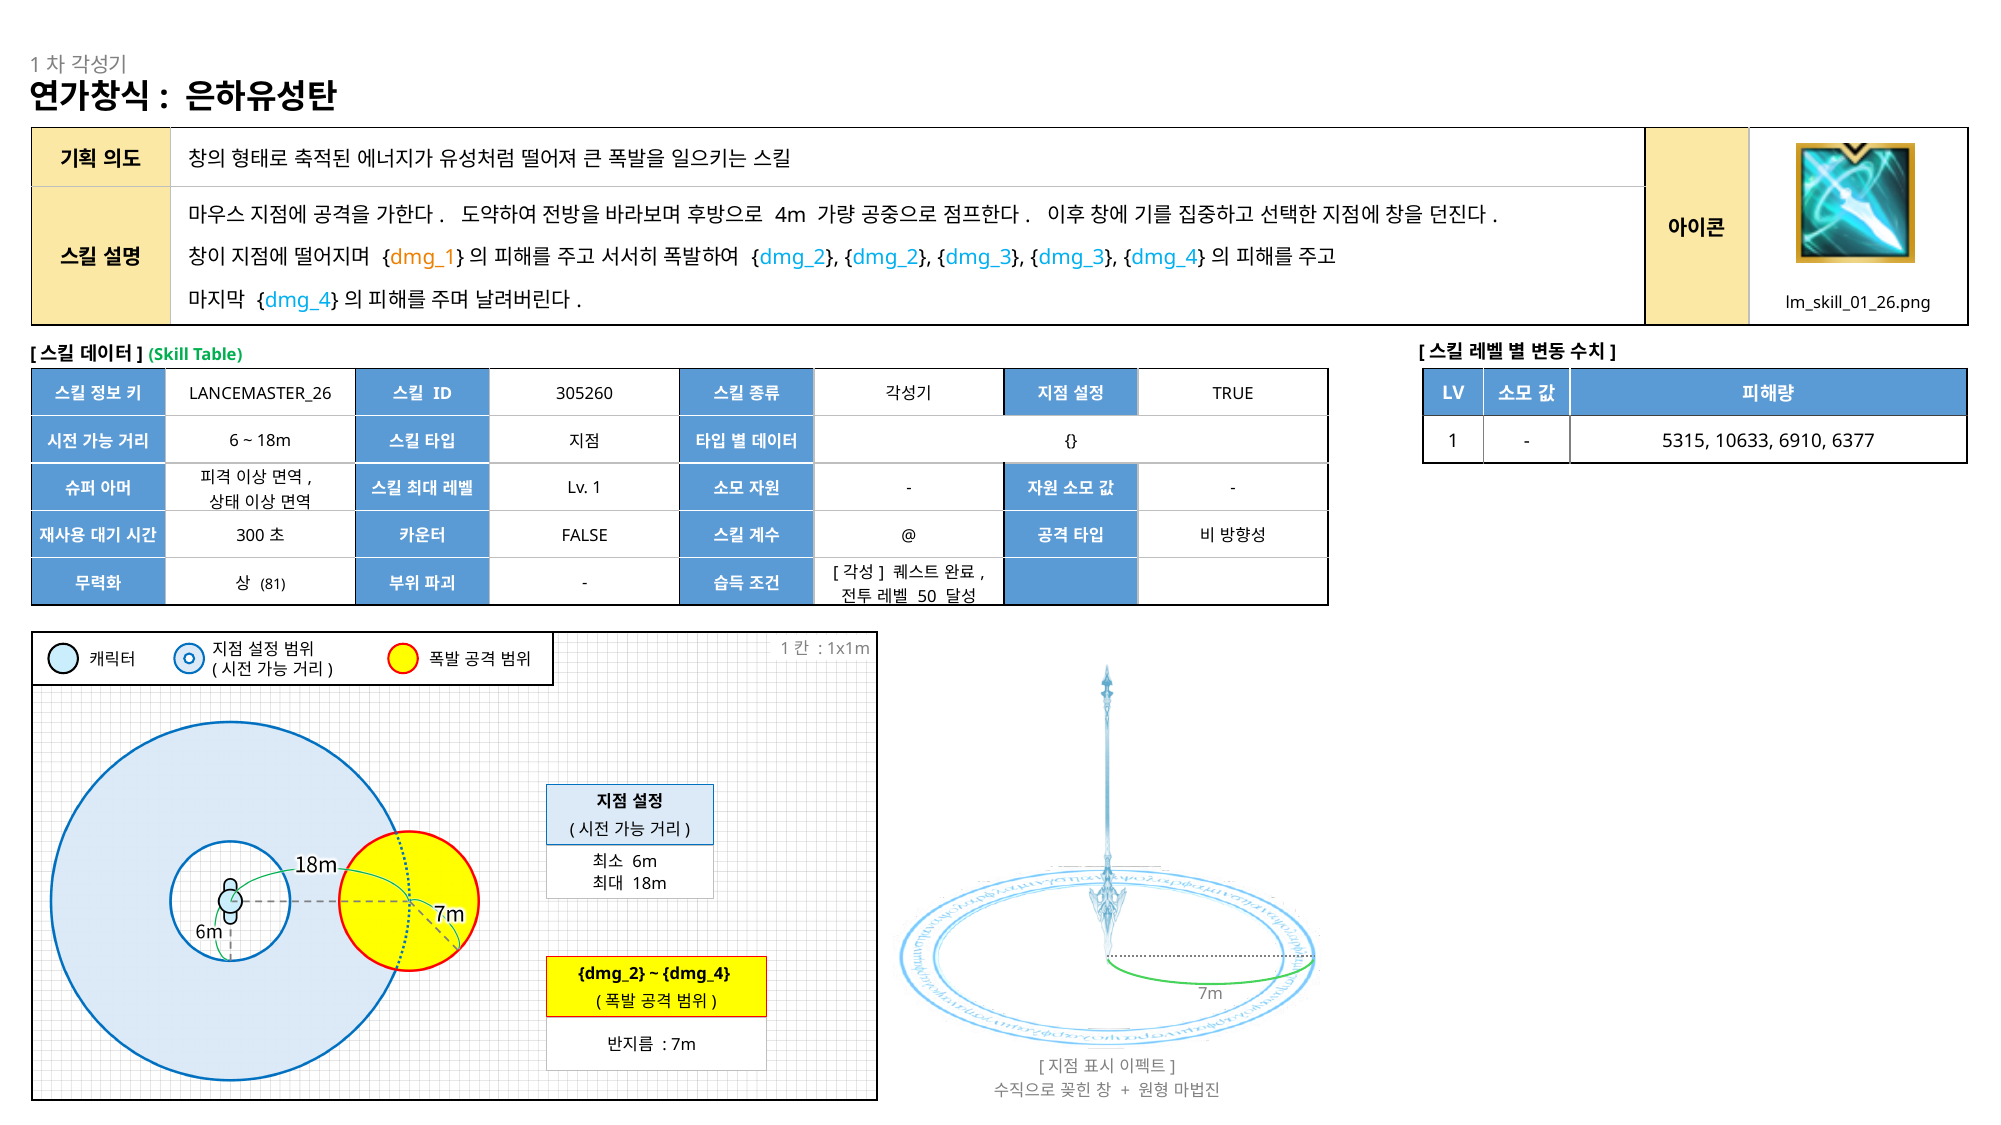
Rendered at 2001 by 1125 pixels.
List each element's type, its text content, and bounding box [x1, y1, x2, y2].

table_cell 무력화 [32, 558, 165, 604]
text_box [890, 656, 1324, 1101]
table_cell - [815, 464, 1003, 510]
table_cell @ [815, 511, 1003, 557]
table_cell 스킬 계수 [680, 511, 813, 557]
table_header lm_skill_01_26.png [1750, 128, 1967, 324]
table_header 스킬 종류 [680, 369, 813, 415]
table_cell 타입 별 데이터 [680, 416, 813, 462]
text_box [스킬 레벨 별 변동 수치] [1418, 339, 1617, 363]
table_cell 스킬 타입 [356, 416, 489, 462]
table_cell 마우스 지점에 공격을 가한다. 도약하여 전방을 바라보며 후방으로 4m 가량 공중으로 점프한다. 이후 창에 기를 집중하고 선택한 지점에 창을 던진다. 창이 지점에 떨어지며 {dmg_1}의 피해를 주고 서서히 폭발하여 {dmg_2}, {dmg_2}, {dmg_3}, {dmg_3}, {dmg_4}의 피해를 주고 마지막 {dmg_4}의 피해를 주며 날려버린다. [171, 187, 1644, 324]
table_cell 비 방향성 [1139, 511, 1327, 557]
text_box [스킬 데이터] (Skill Table) [30, 339, 243, 365]
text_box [31, 631, 554, 686]
table_cell 재사용 대기 시간 [32, 511, 165, 557]
table_cell {} [815, 416, 1327, 462]
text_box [545, 955, 768, 1072]
table_cell 피격 이상 면역, 상태 이상 면역 [166, 464, 355, 510]
table_header 각성기 [815, 369, 1003, 415]
picture [31, 631, 878, 1101]
table_cell 5315, 10633, 6910, 6377 [1571, 416, 1966, 462]
table_header 305260 [490, 369, 679, 415]
table_header 소모 값 [1484, 369, 1569, 415]
table_header LV [1424, 369, 1483, 415]
table_cell 300초 [166, 511, 355, 557]
table_cell 스킬 설명 [32, 187, 170, 324]
table_header 지점 설정 [1005, 369, 1137, 415]
table_cell [각성] 퀘스트 완료, 전투 레벨 50 달성 [815, 558, 1003, 604]
table_header 스킬 정보 키 [32, 369, 165, 415]
table_cell 1 [1424, 416, 1483, 462]
table_cell 시전 가능 거리 [32, 416, 165, 462]
table_cell 카운터 [356, 511, 489, 557]
table_cell 슈퍼 아머 [32, 464, 165, 510]
table_header 아이콘 [1646, 128, 1748, 324]
table_cell - [490, 558, 679, 604]
table_cell - [1484, 416, 1569, 462]
table_header TRUE [1139, 369, 1327, 415]
table_header 기획 의도 [32, 133, 170, 186]
table_cell 스킬 최대 레벨 [356, 464, 489, 510]
table_cell 부위 파괴 [356, 558, 489, 604]
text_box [545, 783, 715, 900]
table_cell [1005, 558, 1137, 604]
table_header LANCEMASTER_26 [166, 369, 355, 415]
table_cell 자원 소모 값 [1005, 464, 1137, 510]
table_cell 상 (81) [166, 558, 355, 604]
table_cell 6 ~ 18m [166, 416, 355, 462]
table_cell [1139, 558, 1327, 604]
table_header 창의 형태로 축적된 에너지가 유성처럼 떨어져 큰 폭발을 일으키는 스킬 [171, 128, 1644, 186]
table_cell Lv. 1 [490, 464, 679, 510]
picture [1795, 142, 1916, 263]
table_header 피해량 [1571, 369, 1966, 415]
table_cell - [1139, 464, 1327, 510]
table_header 스킬 ID [356, 369, 489, 415]
table_cell 소모 자원 [680, 464, 813, 510]
table_cell 습득 조건 [680, 558, 813, 604]
table_cell 지점 [490, 416, 679, 462]
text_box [0, 0, 706, 133]
table_cell 공격 타입 [1005, 511, 1137, 557]
table_cell FALSE [490, 511, 679, 557]
